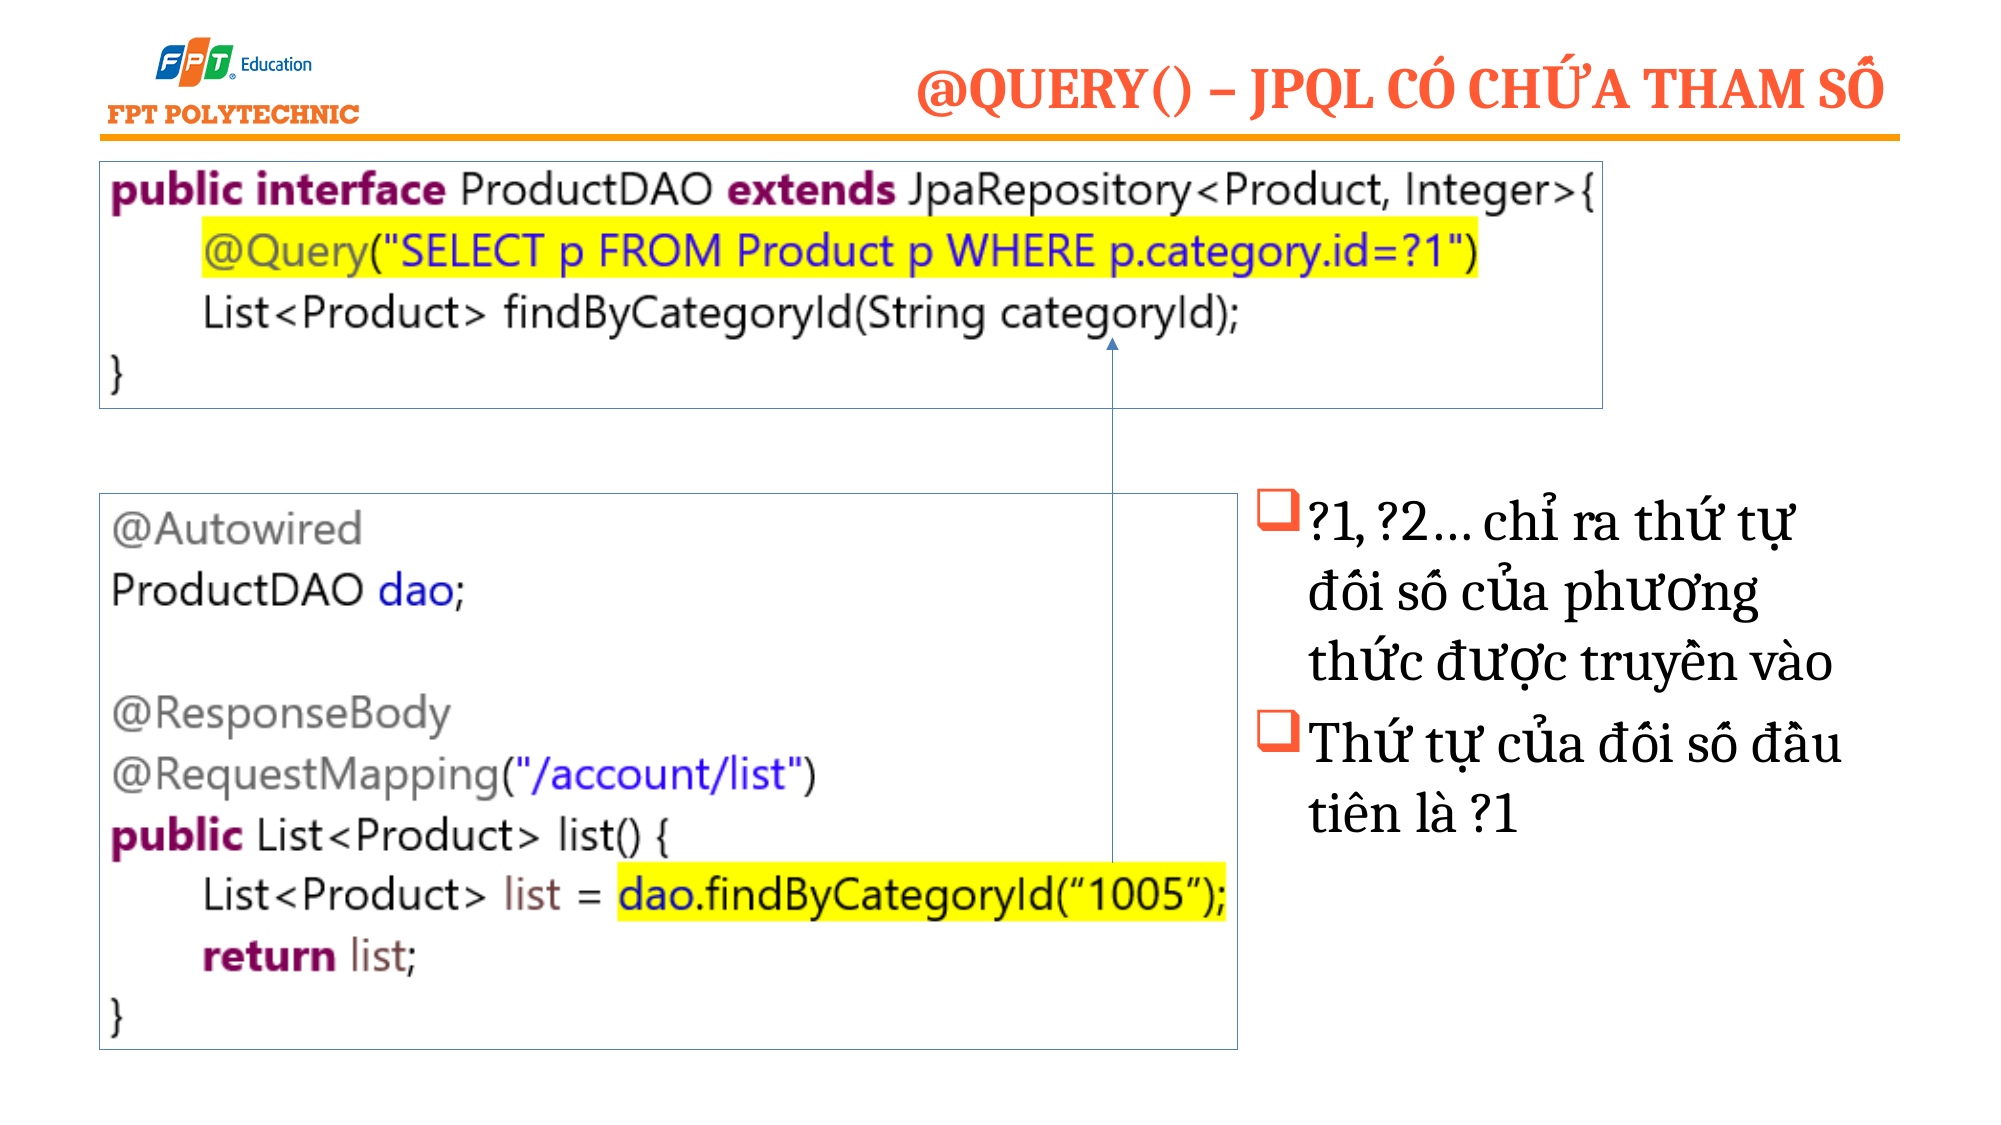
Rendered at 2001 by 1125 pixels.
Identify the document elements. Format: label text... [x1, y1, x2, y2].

picture [99, 161, 1603, 409]
title @Query() – JPQL có chứa tham số [366, 45, 1900, 125]
picture [99, 25, 367, 134]
picture [99, 493, 1238, 1051]
picture [99, 135, 367, 143]
list ?1, ?2… chỉ ra thứ tự đối số của phương thức được truyền vào Thứ tự của đối số đầu tiên là ?1 [1237, 474, 1900, 900]
